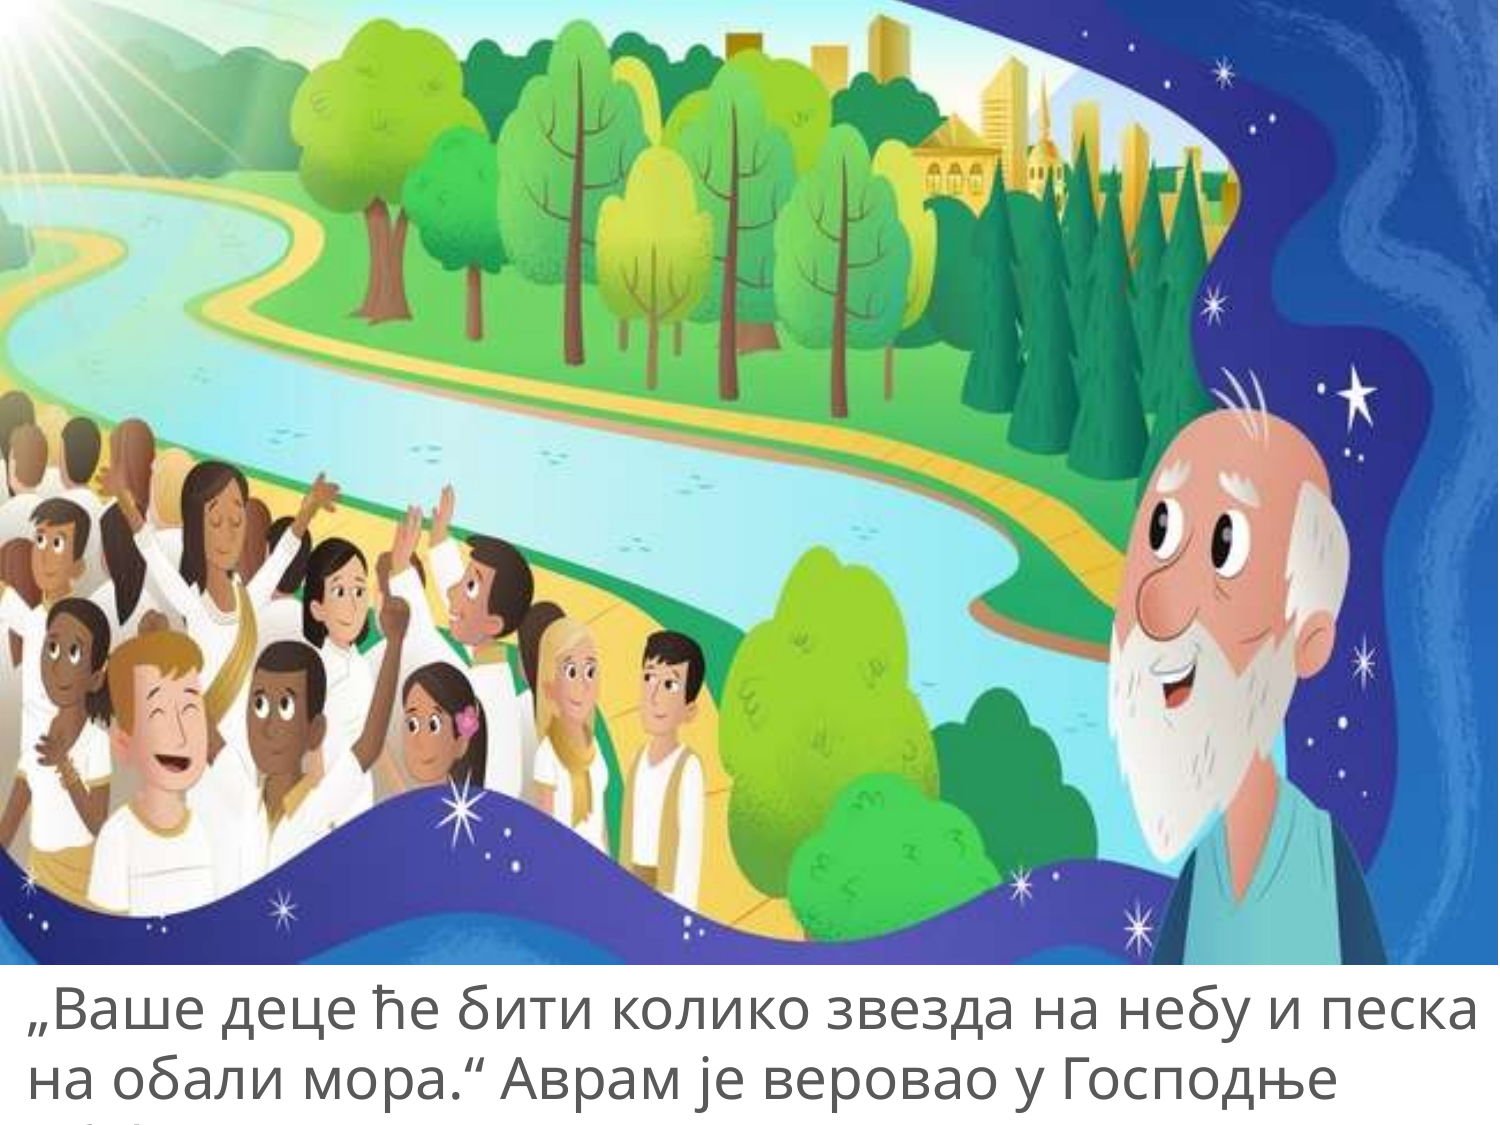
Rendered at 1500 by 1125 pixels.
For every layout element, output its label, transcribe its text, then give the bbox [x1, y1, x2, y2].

picture [0, 0, 1498, 965]
text_box „Ваше деце ће бити колико звезда на небу и песка на обали мора.“ Аврам је веровао у Господње обећање. [11, 971, 1498, 1125]
